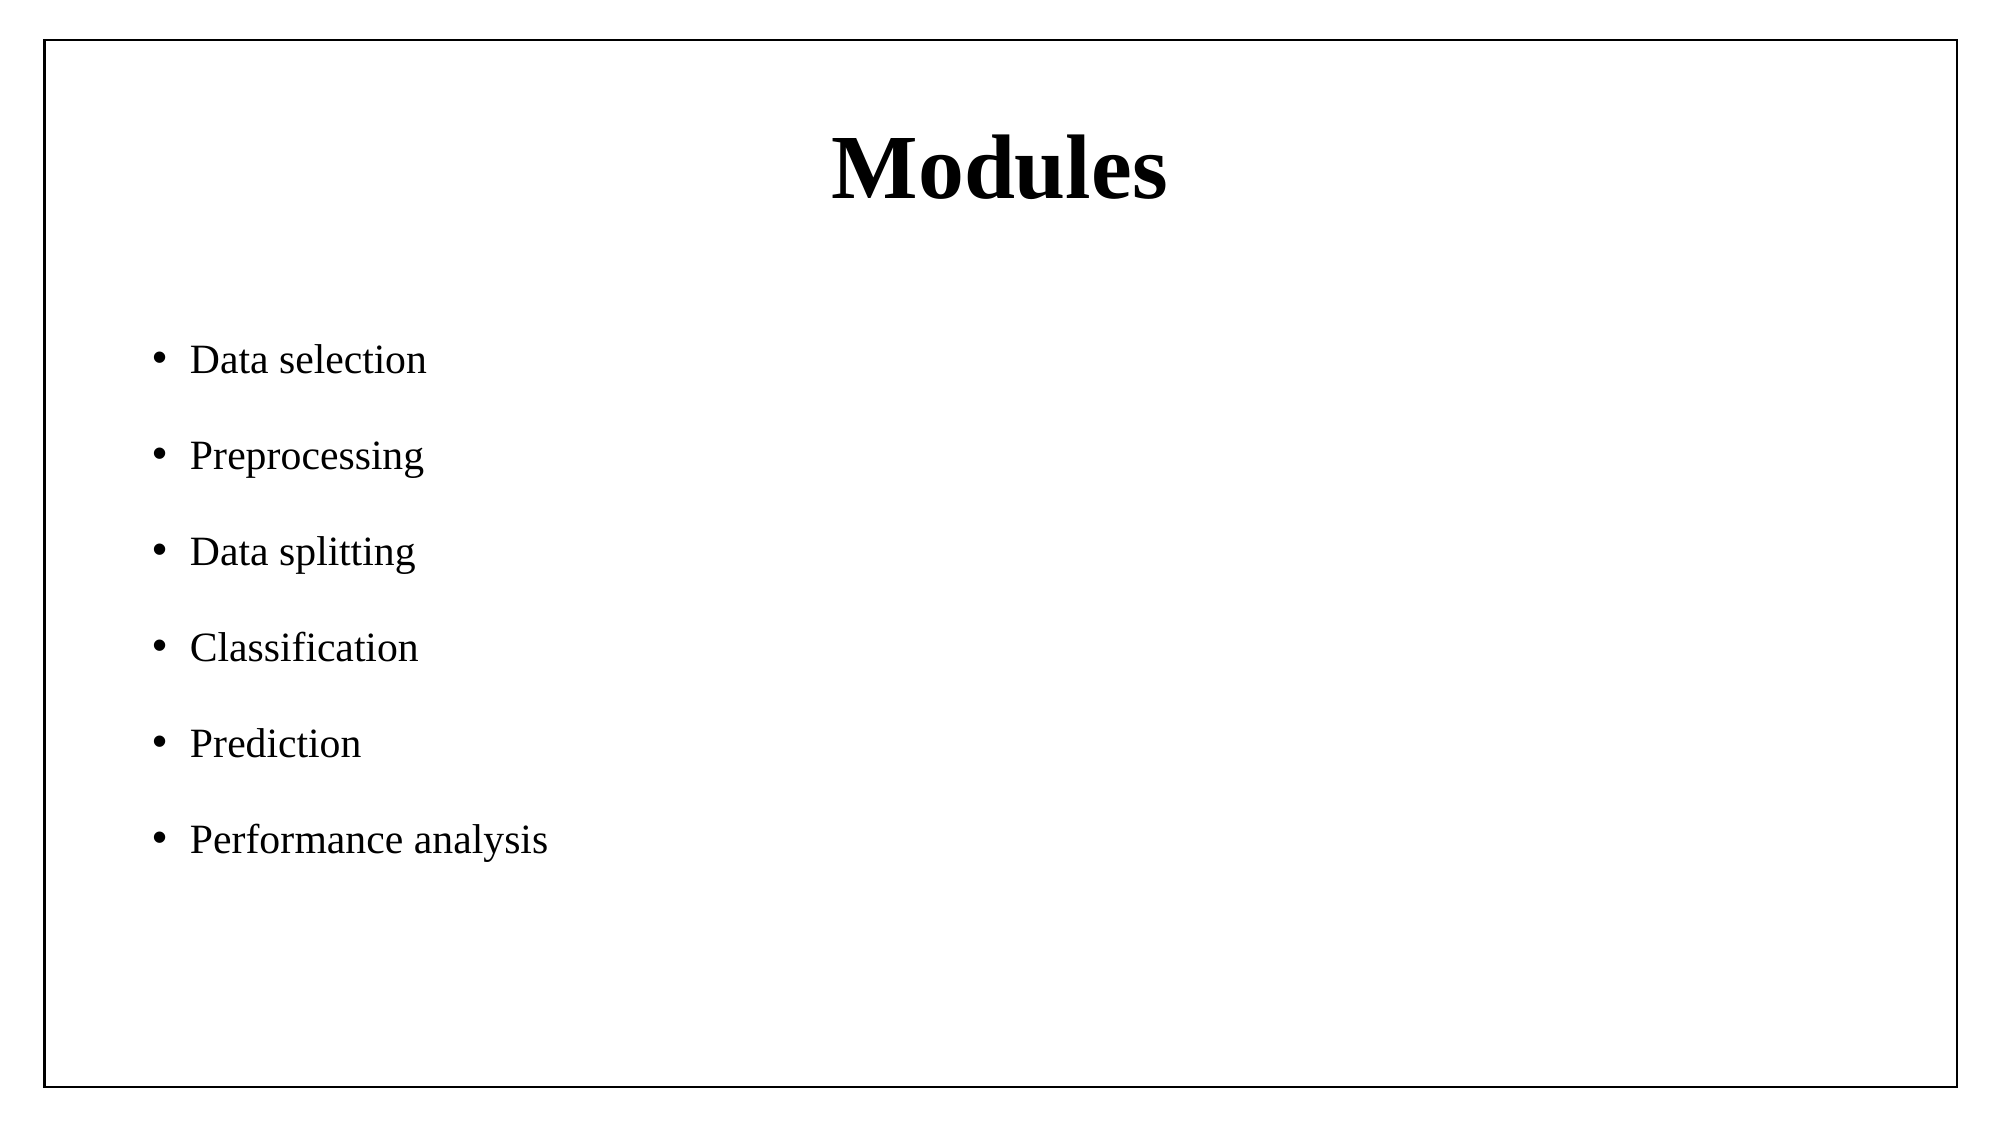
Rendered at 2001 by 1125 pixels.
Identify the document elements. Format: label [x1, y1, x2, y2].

text_box [43, 39, 1958, 1088]
